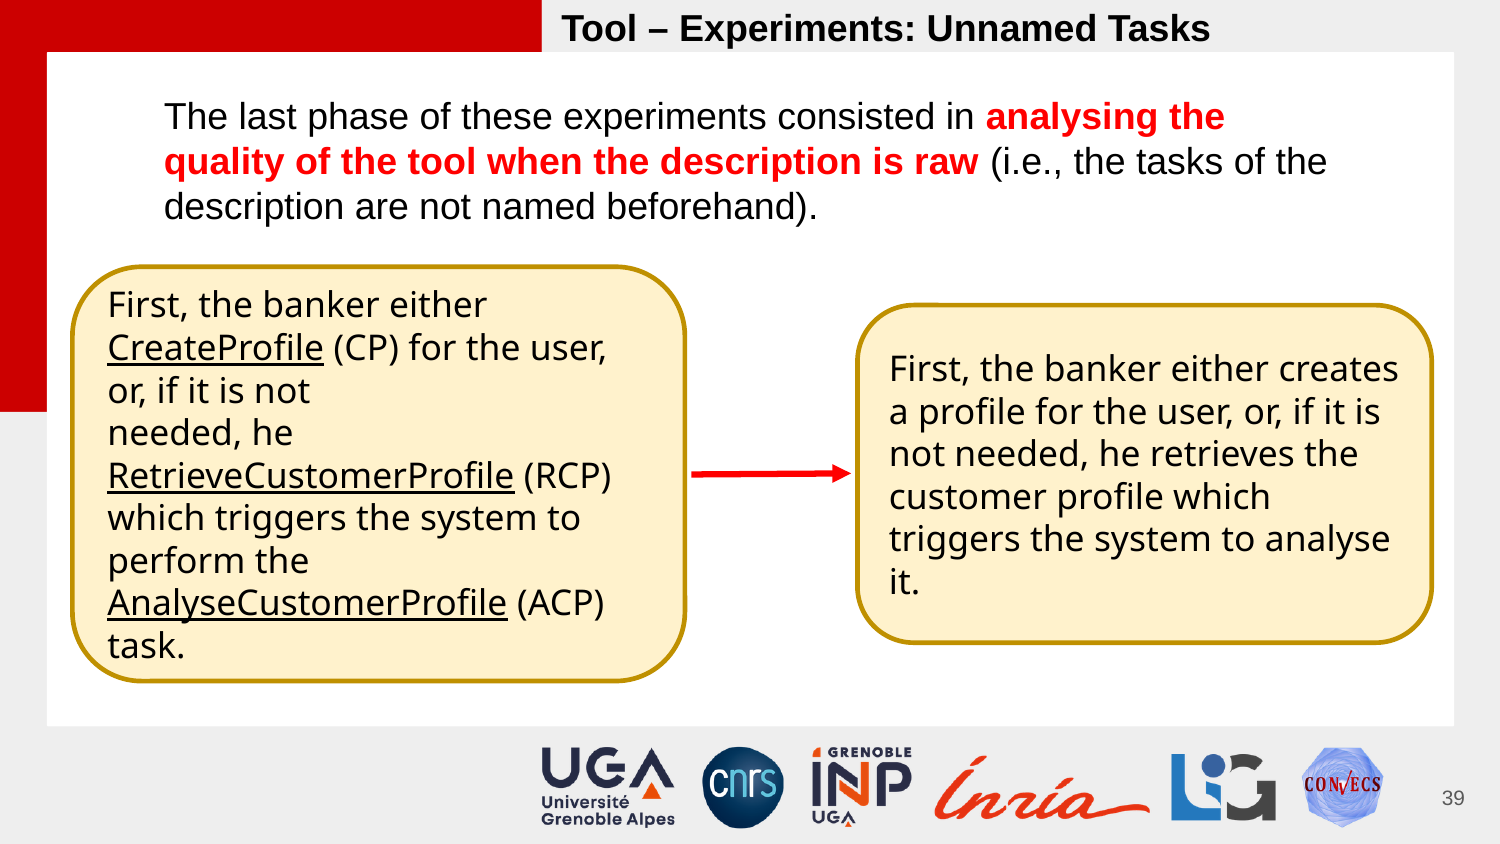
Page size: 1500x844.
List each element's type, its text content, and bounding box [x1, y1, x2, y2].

picture [0, 0, 1500, 844]
slide_number ‹#› [1389, 764, 1480, 830]
text_box Tool – Experiments: Unnamed Tasks [546, 0, 1441, 55]
text_box First, the banker either CreateProfile (CP) for the user, or, if it is not needed, he RetrieveCustomerProfile (RCP) which triggers the system to perform the AnalyseCustomerProfile (ACP) task. [72, 266, 685, 682]
text_box First, the banker either creates a profile for the user, or, if it is not needed, he retrieves the customer profile which triggers the system to analyse it. [857, 305, 1432, 643]
text_box The last phase of these experiments consisted in analysing the quality of the tool when the description is raw (i.e., the tasks of the description are not named beforehand). [148, 76, 1371, 267]
